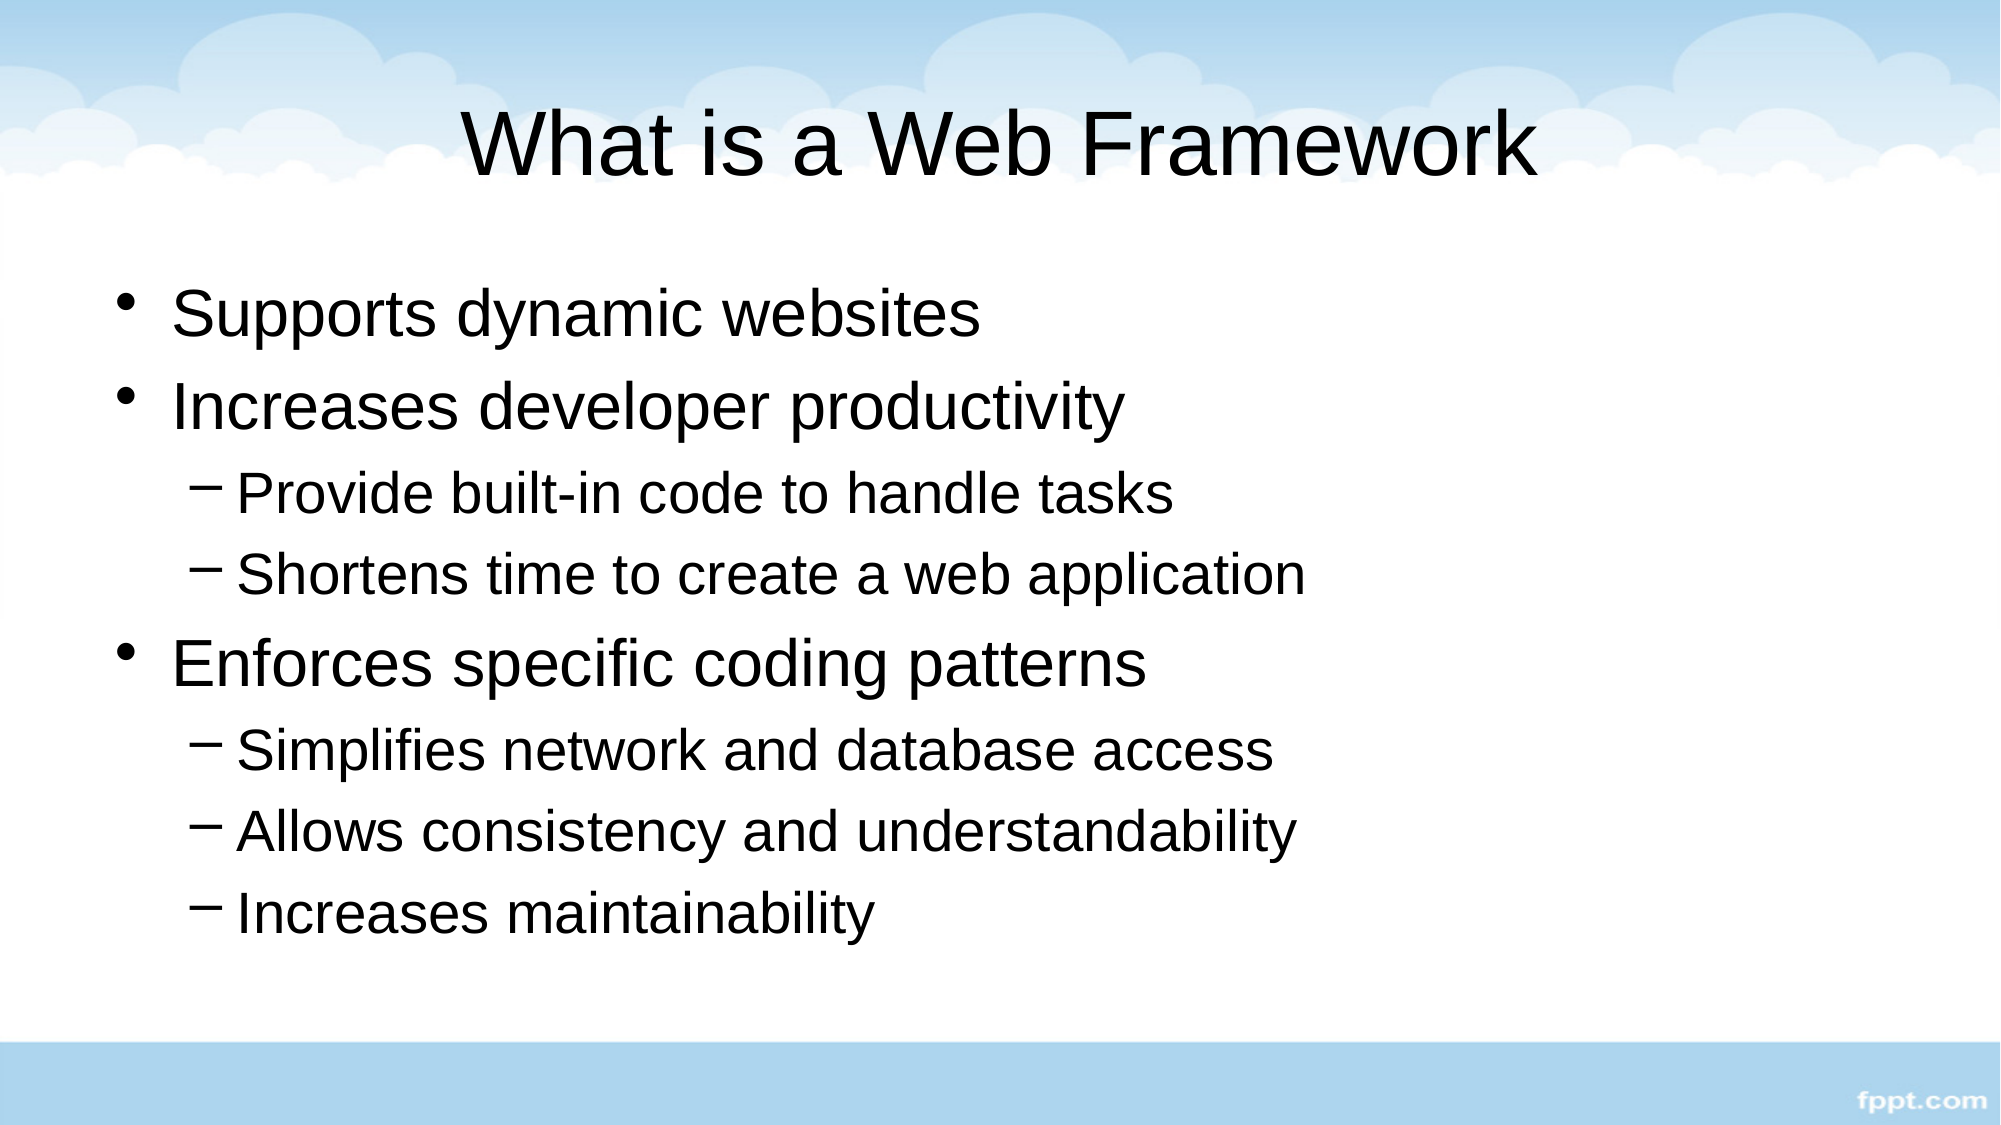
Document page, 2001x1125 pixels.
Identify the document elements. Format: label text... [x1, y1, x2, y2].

title What is a Web Framework [99, 45, 1900, 233]
list Supports dynamic websites Increases developer productivity Provide built-in code to handle tasks Shortens time to create a web application Enforces specific coding patterns Simplifies network and database access Allows consistency and understandability Increases maintainability [99, 262, 1900, 1005]
picture [0, 0, 2001, 1125]
